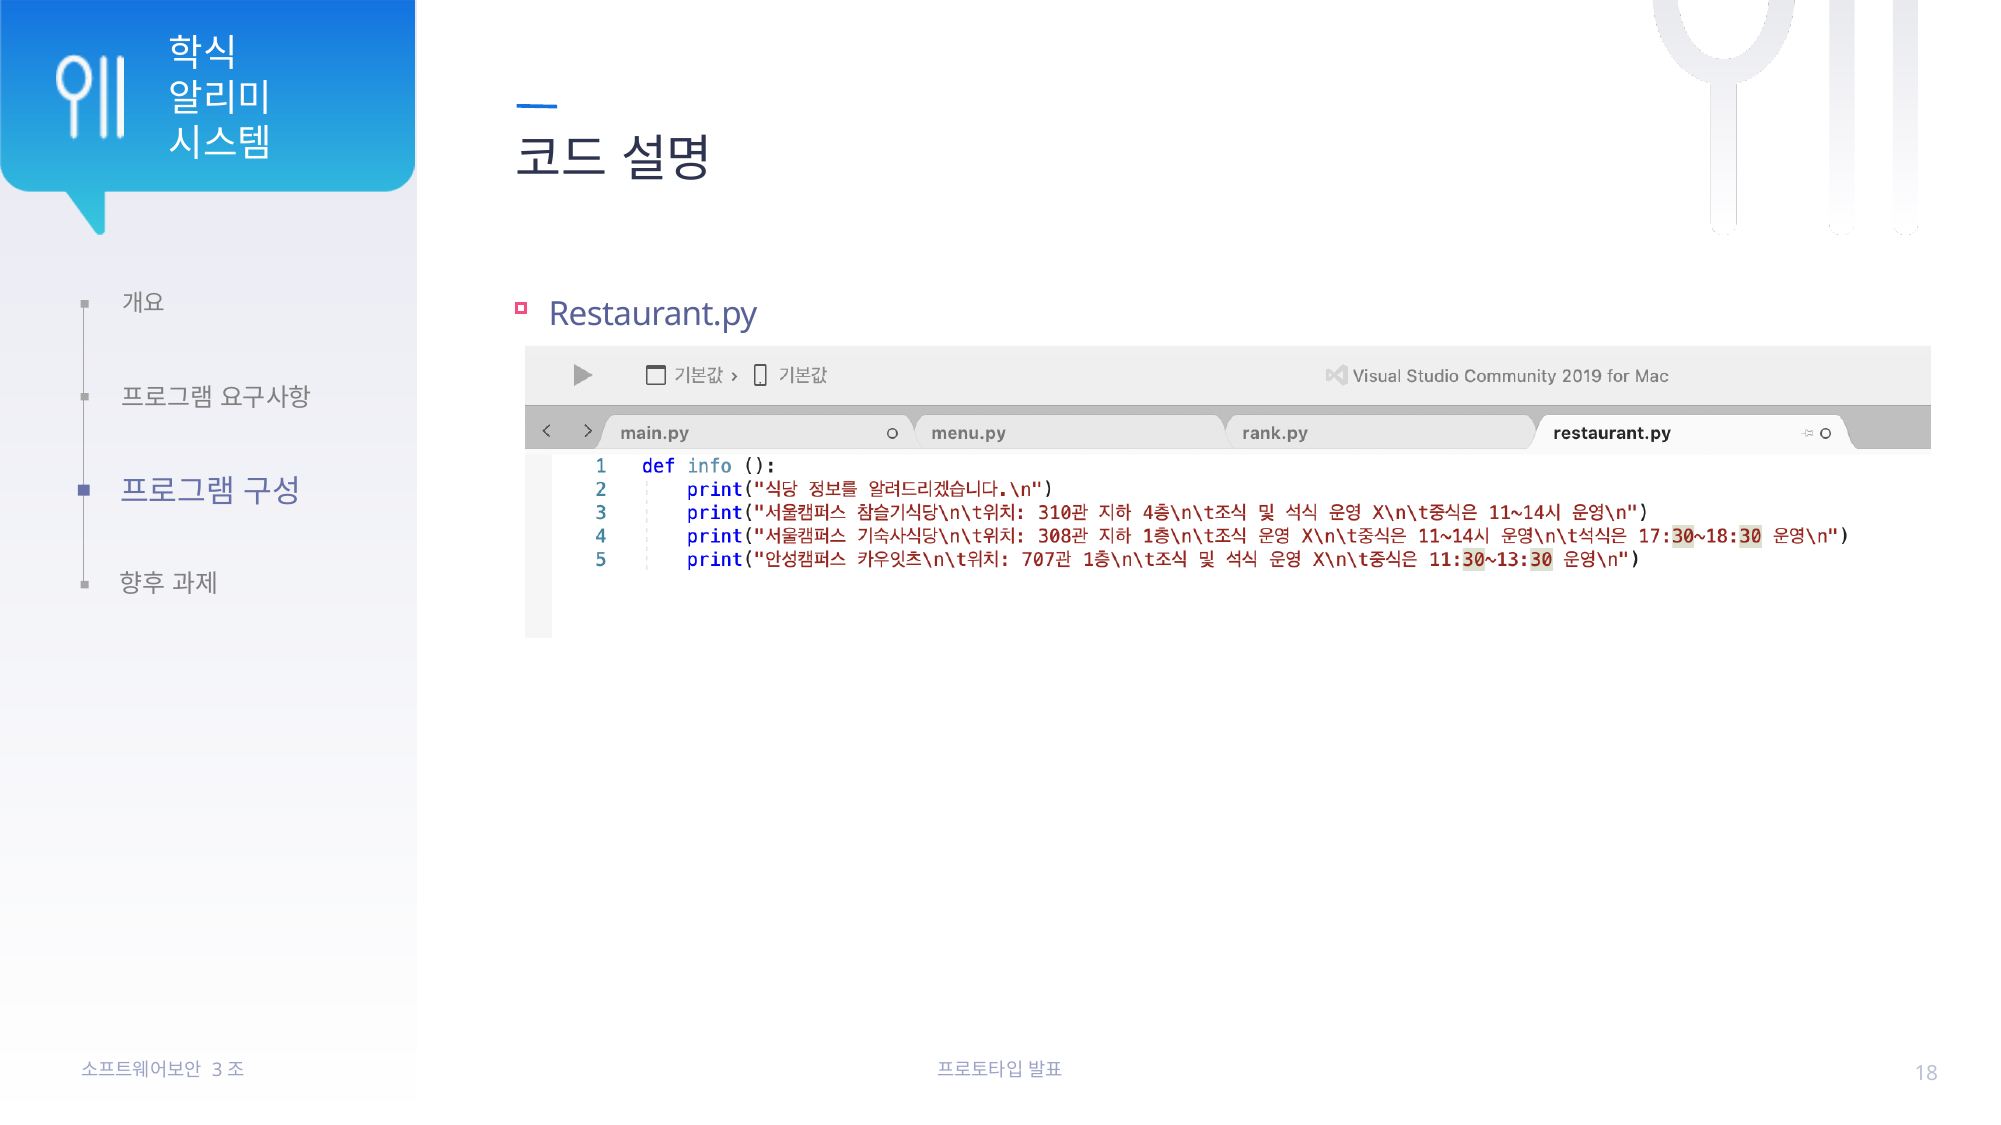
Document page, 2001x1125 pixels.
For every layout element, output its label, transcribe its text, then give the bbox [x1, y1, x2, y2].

slide_number 18 [1503, 1042, 1954, 1103]
list Restaurant.py [533, 276, 1863, 345]
picture [1652, 0, 1918, 235]
picture [0, 0, 415, 235]
picture [524, 345, 1931, 638]
title 코드 설명 [500, 112, 1500, 209]
